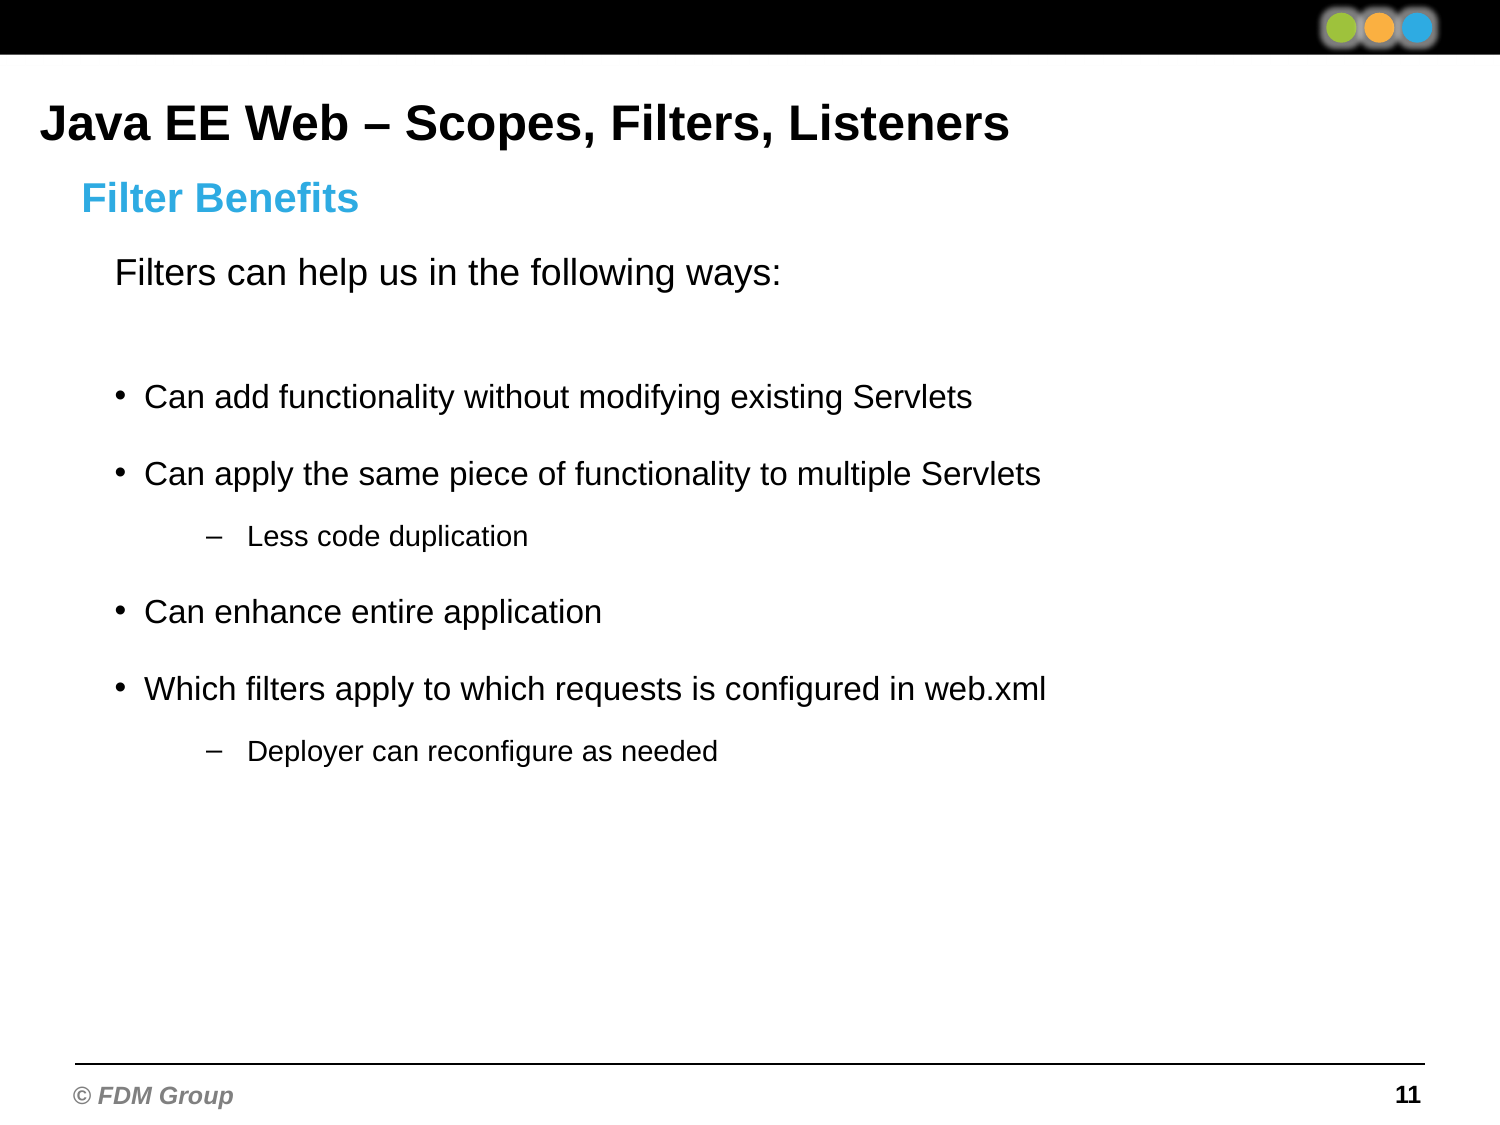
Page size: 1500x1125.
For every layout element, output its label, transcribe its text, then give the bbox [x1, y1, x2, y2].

slide_number 11 [1086, 1063, 1437, 1124]
list Filter Benefits [66, 163, 1311, 234]
list Filters can help us in the following ways: Can add functionality without modifying existing Servlets Can apply the same piece of functionality to multiple Servlets Less code duplication Can enhance entire application Which filters apply to which requests is configured in web.xml Deployer can reconfigure as needed [102, 235, 1386, 795]
list Java EE Web – Scopes, Filters, Listeners [24, 82, 1482, 159]
